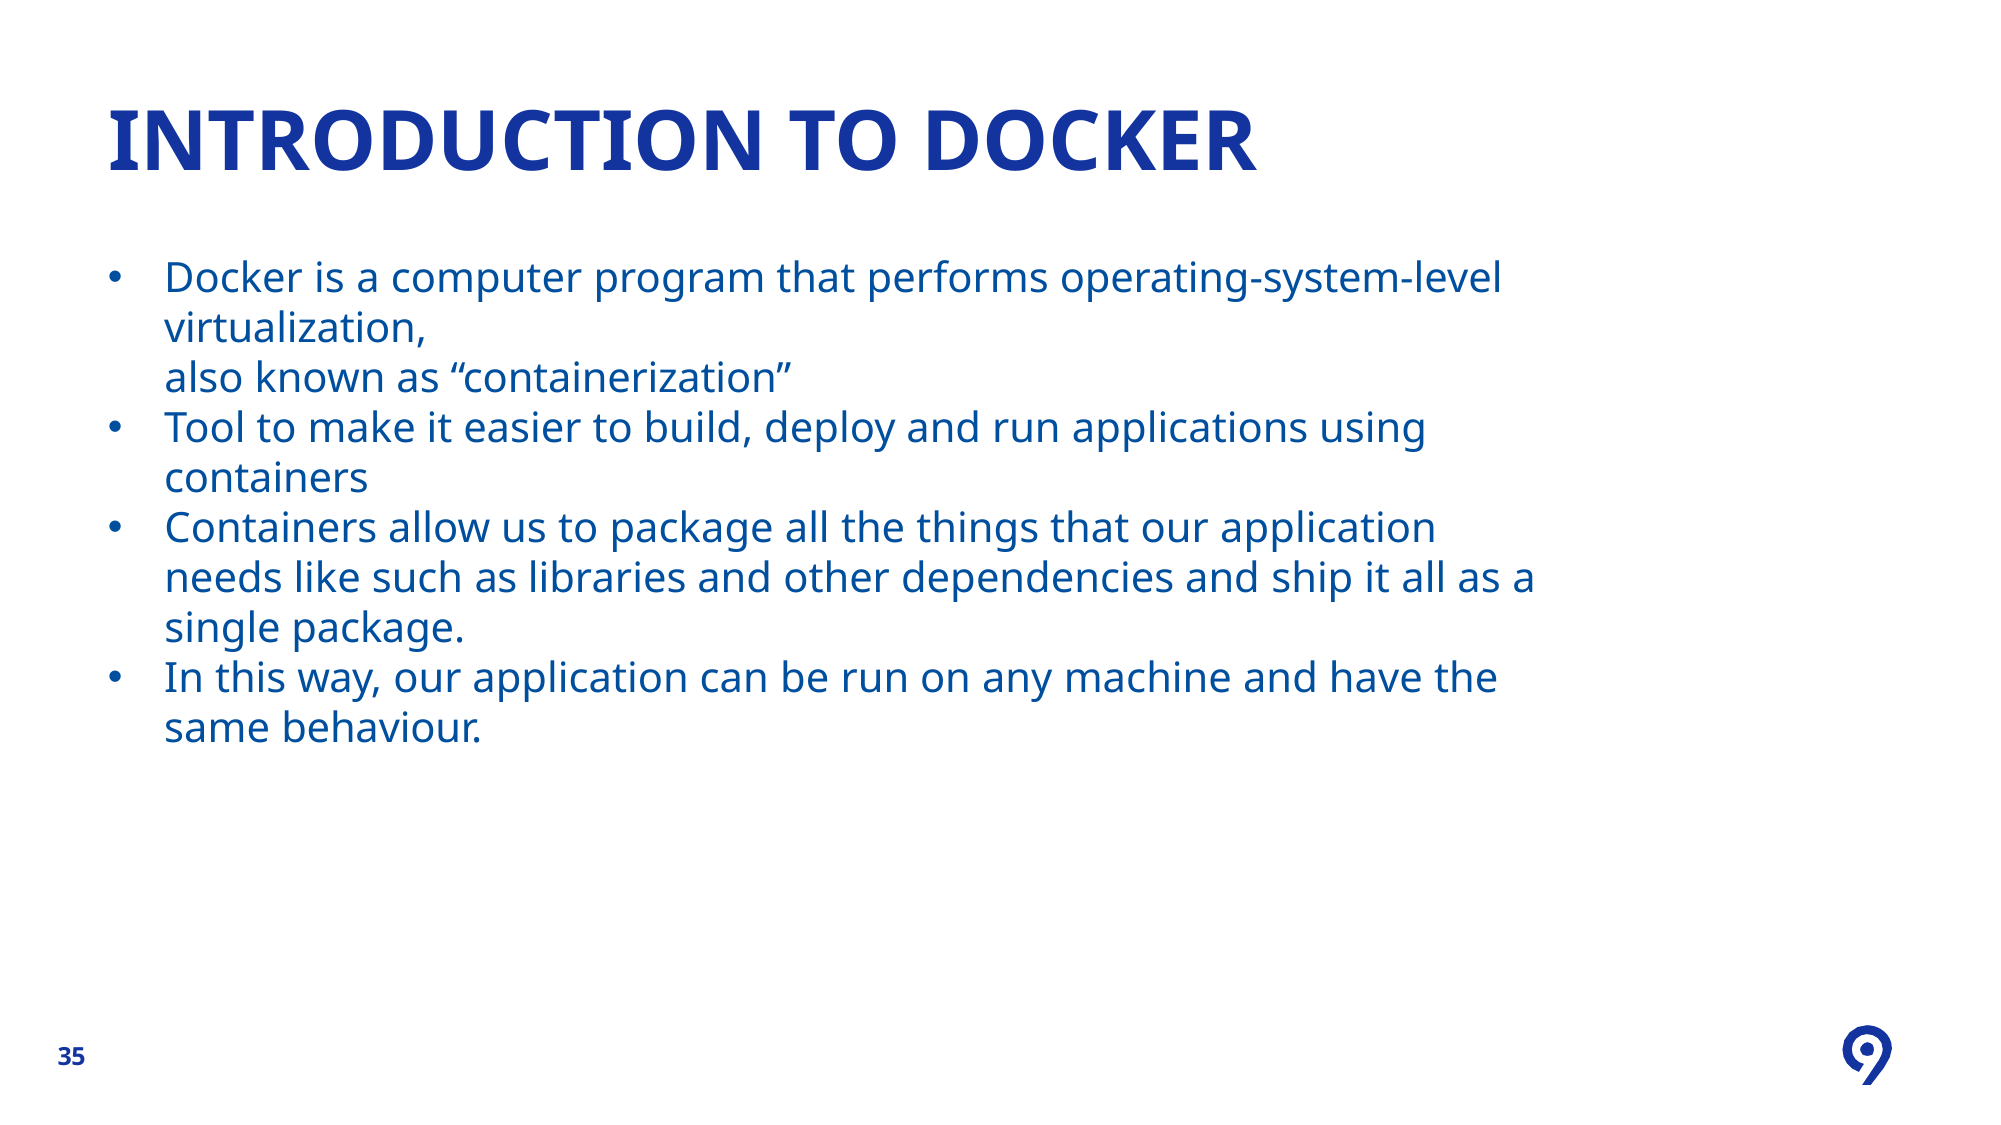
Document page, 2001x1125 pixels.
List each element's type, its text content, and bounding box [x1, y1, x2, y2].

picture [1860, 1042, 1874, 1056]
text_box Docker is a computer program that performs operating-system-level virtualization, also known as “containerization” Tool to make it easier to build, deploy and run applications using containers Containers allow us to package all the things that our application needs like such as libraries and other dependencies and ship it all as a single package. In this way, our application can be run on any machine and have the same behaviour. [105, 275, 1570, 752]
slide_number 35 [51, 1046, 93, 1125]
title INTRODUCTION TO DOCKER [55, 9, 1789, 275]
